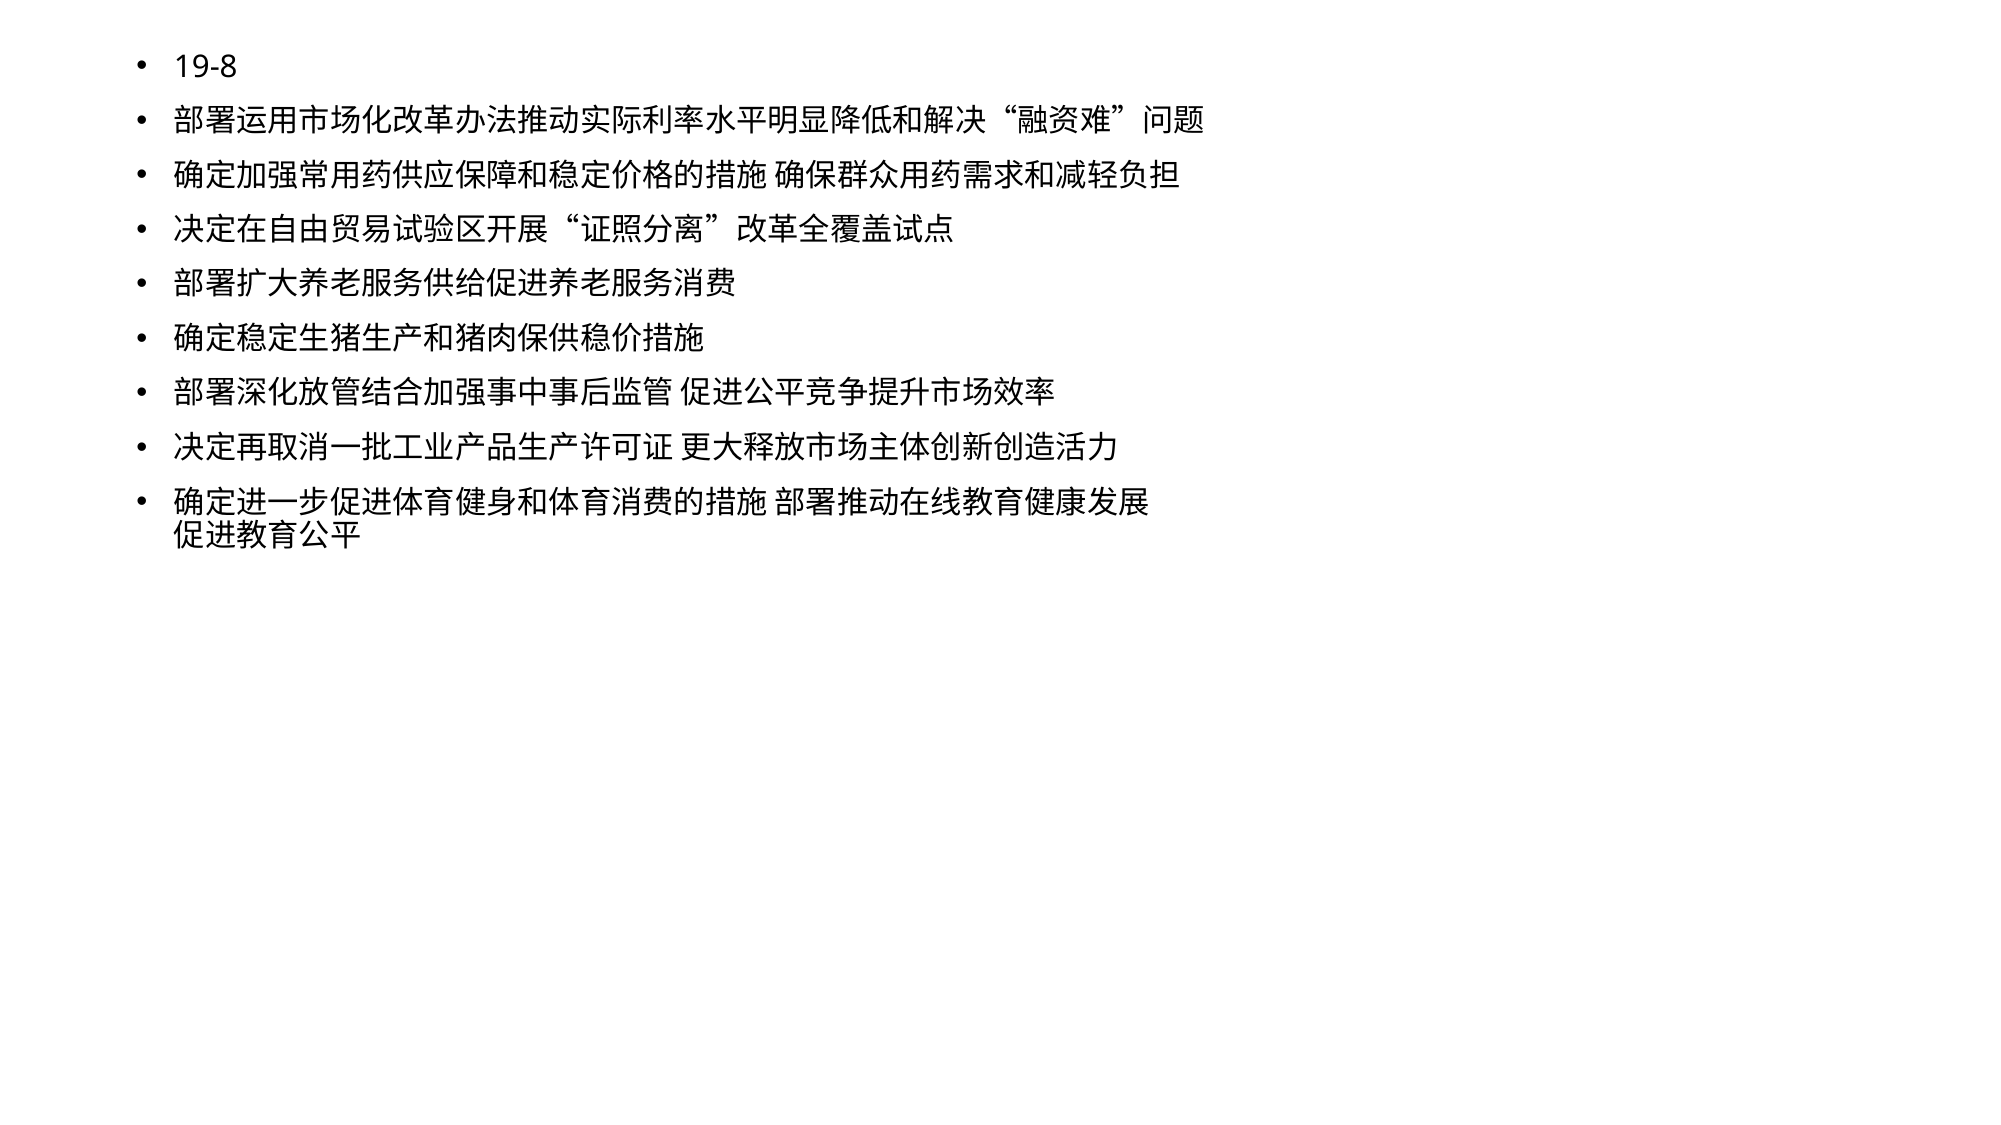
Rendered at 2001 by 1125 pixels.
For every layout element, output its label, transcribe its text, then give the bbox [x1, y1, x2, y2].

list 19-8 部署运用市场化改革办法推动实际利率水平明显降低和解决“融资难”问题 确定加强常用药供应保障和稳定价格的措施 确保群众用药需求和减轻负担 决定在自由贸易试验区开展“证照分离”改革全覆盖试点 部署扩大养老服务供给促进养老服务消费 确定稳定生猪生产和猪肉保供稳价措施 部署深化放管结合加强事中事后监管 促进公平竞争提升市场效率 决定再取消一批工业产品生产许可证 更大释放市场主体创新创造活力 确定进一步促进体育健身和体育消费的措施 部署推动在线教育健康发展 促进教育公平 [121, 42, 1847, 757]
